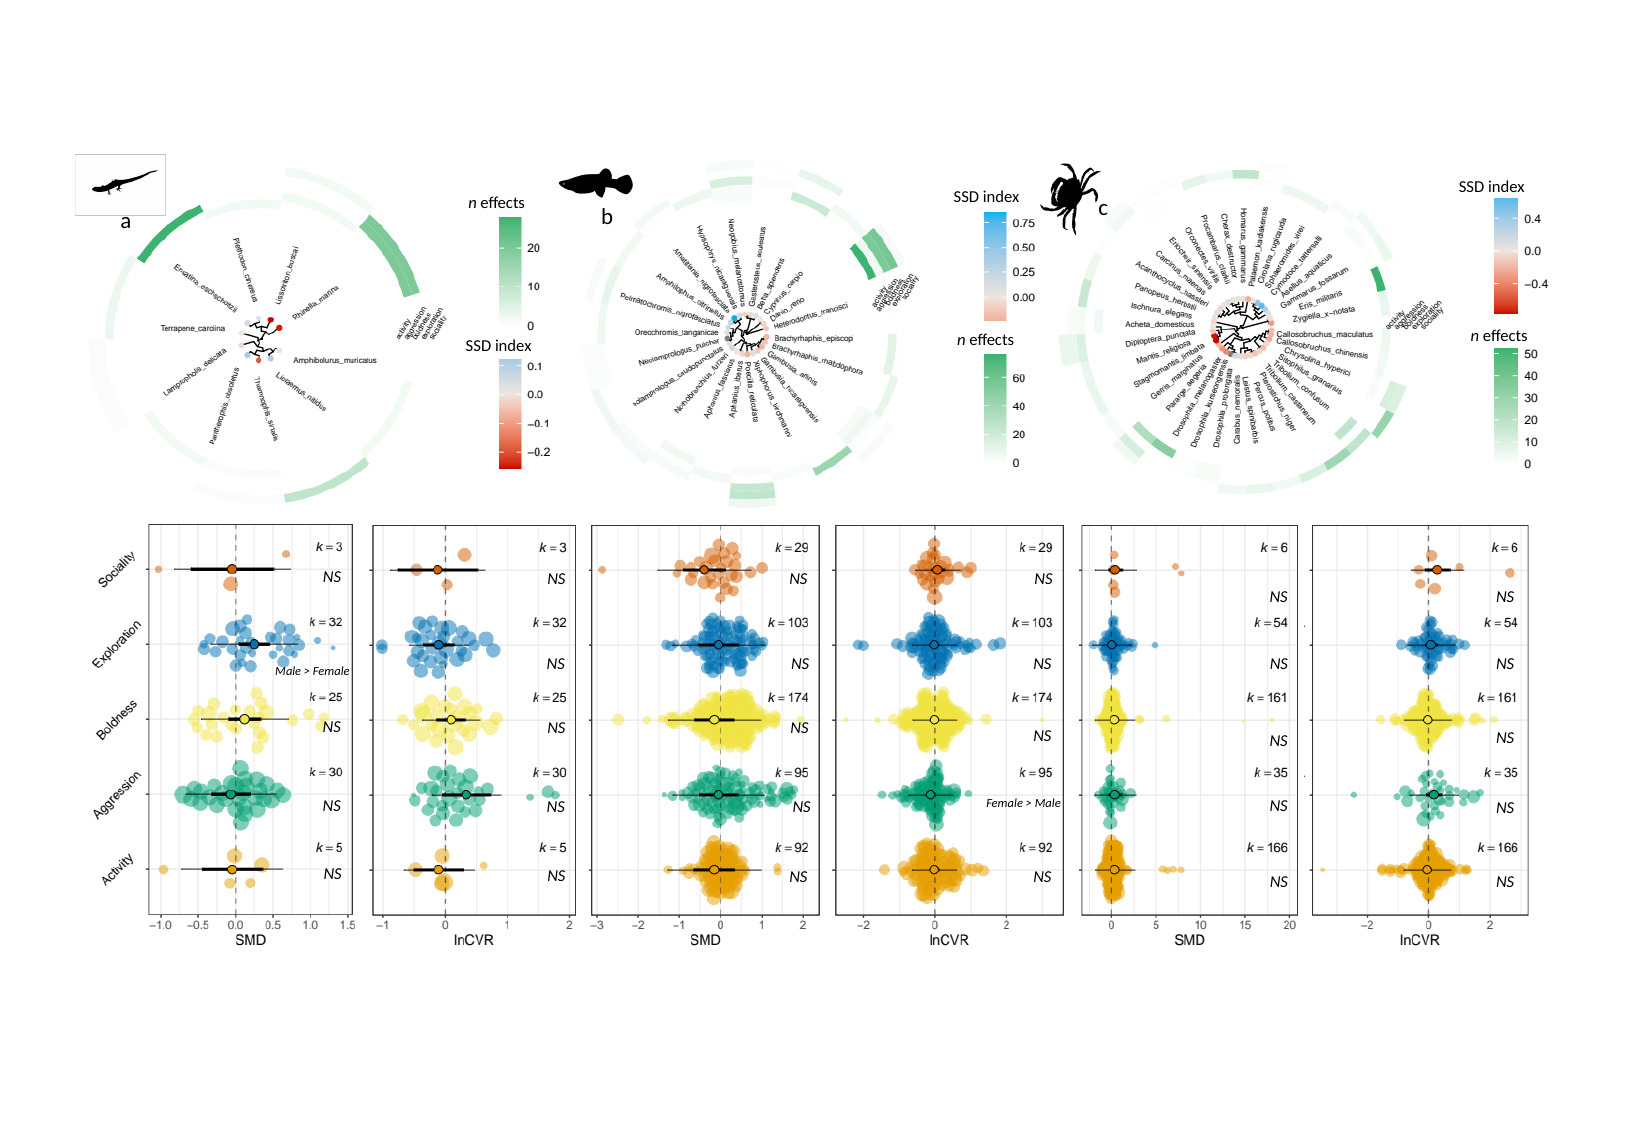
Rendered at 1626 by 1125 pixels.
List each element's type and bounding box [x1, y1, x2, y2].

text_box [75, 152, 1553, 964]
